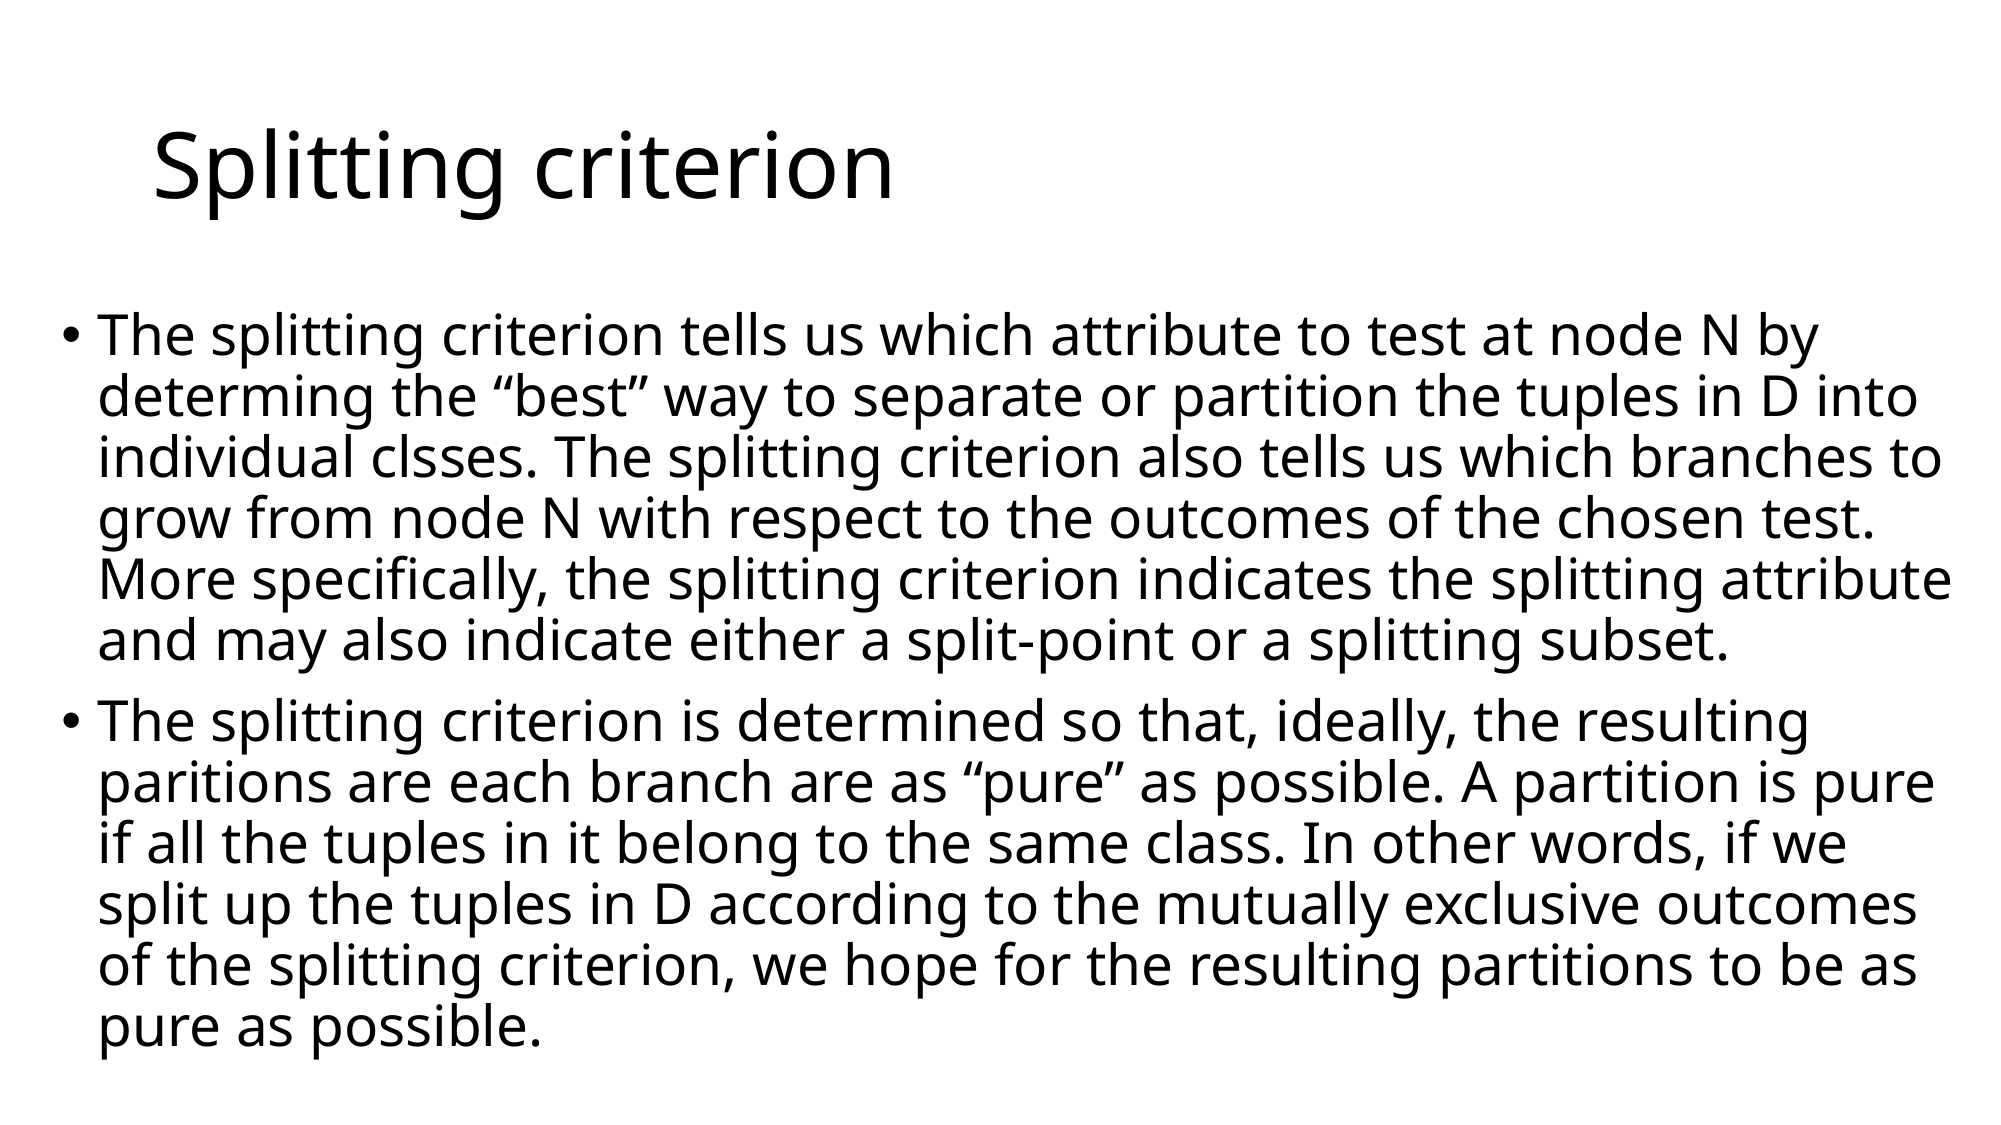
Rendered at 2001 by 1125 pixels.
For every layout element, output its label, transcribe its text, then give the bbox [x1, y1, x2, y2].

list The splitting criterion tells us which attribute to test at node N by determing the “best” way to separate or partition the tuples in D into individual clsses. The splitting criterion also tells us which branches to grow from node N with respect to the outcomes of the chosen test. More specifically, the splitting criterion indicates the splitting attribute and may also indicate either a split-point or a splitting subset. The splitting criterion is determined so that, ideally, the resulting paritions are each branch are as “pure” as possible. A partition is pure if all the tuples in it belong to the same class. In other words, if we split up the tuples in D according to the mutually exclusive outcomes of the splitting criterion, we hope for the resulting partitions to be as pure as possible. [46, 299, 1978, 1125]
title Splitting criterion [137, 59, 1863, 278]
